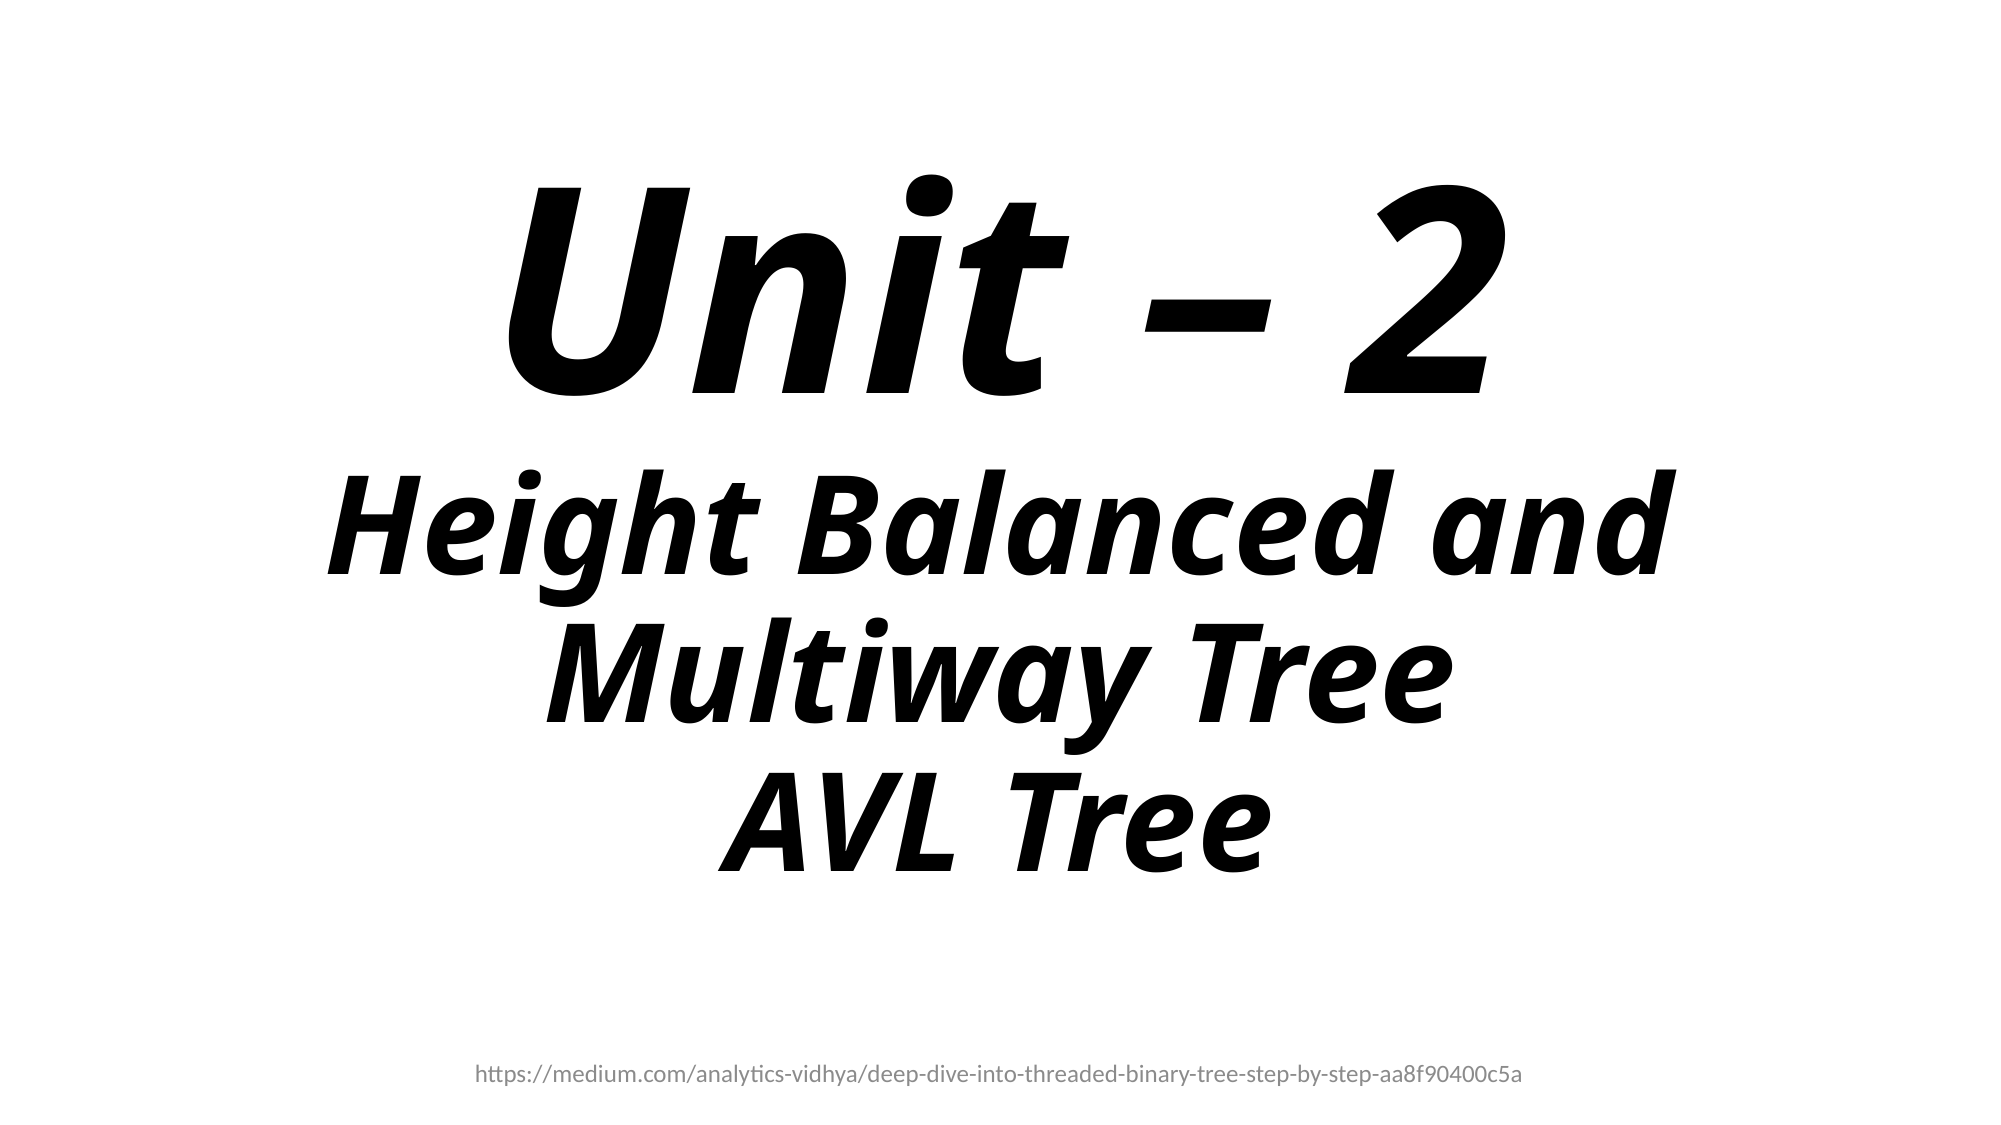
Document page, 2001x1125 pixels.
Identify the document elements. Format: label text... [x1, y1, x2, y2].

title Unit – 2 Height Balanced and Multiway Tree AVL Tree [137, 59, 1863, 987]
footer https://medium.com/analytics-vidhya/deep-dive-into-threaded-binary-tree-step-by-step-aa8f90400c5a [137, 1042, 1863, 1103]
